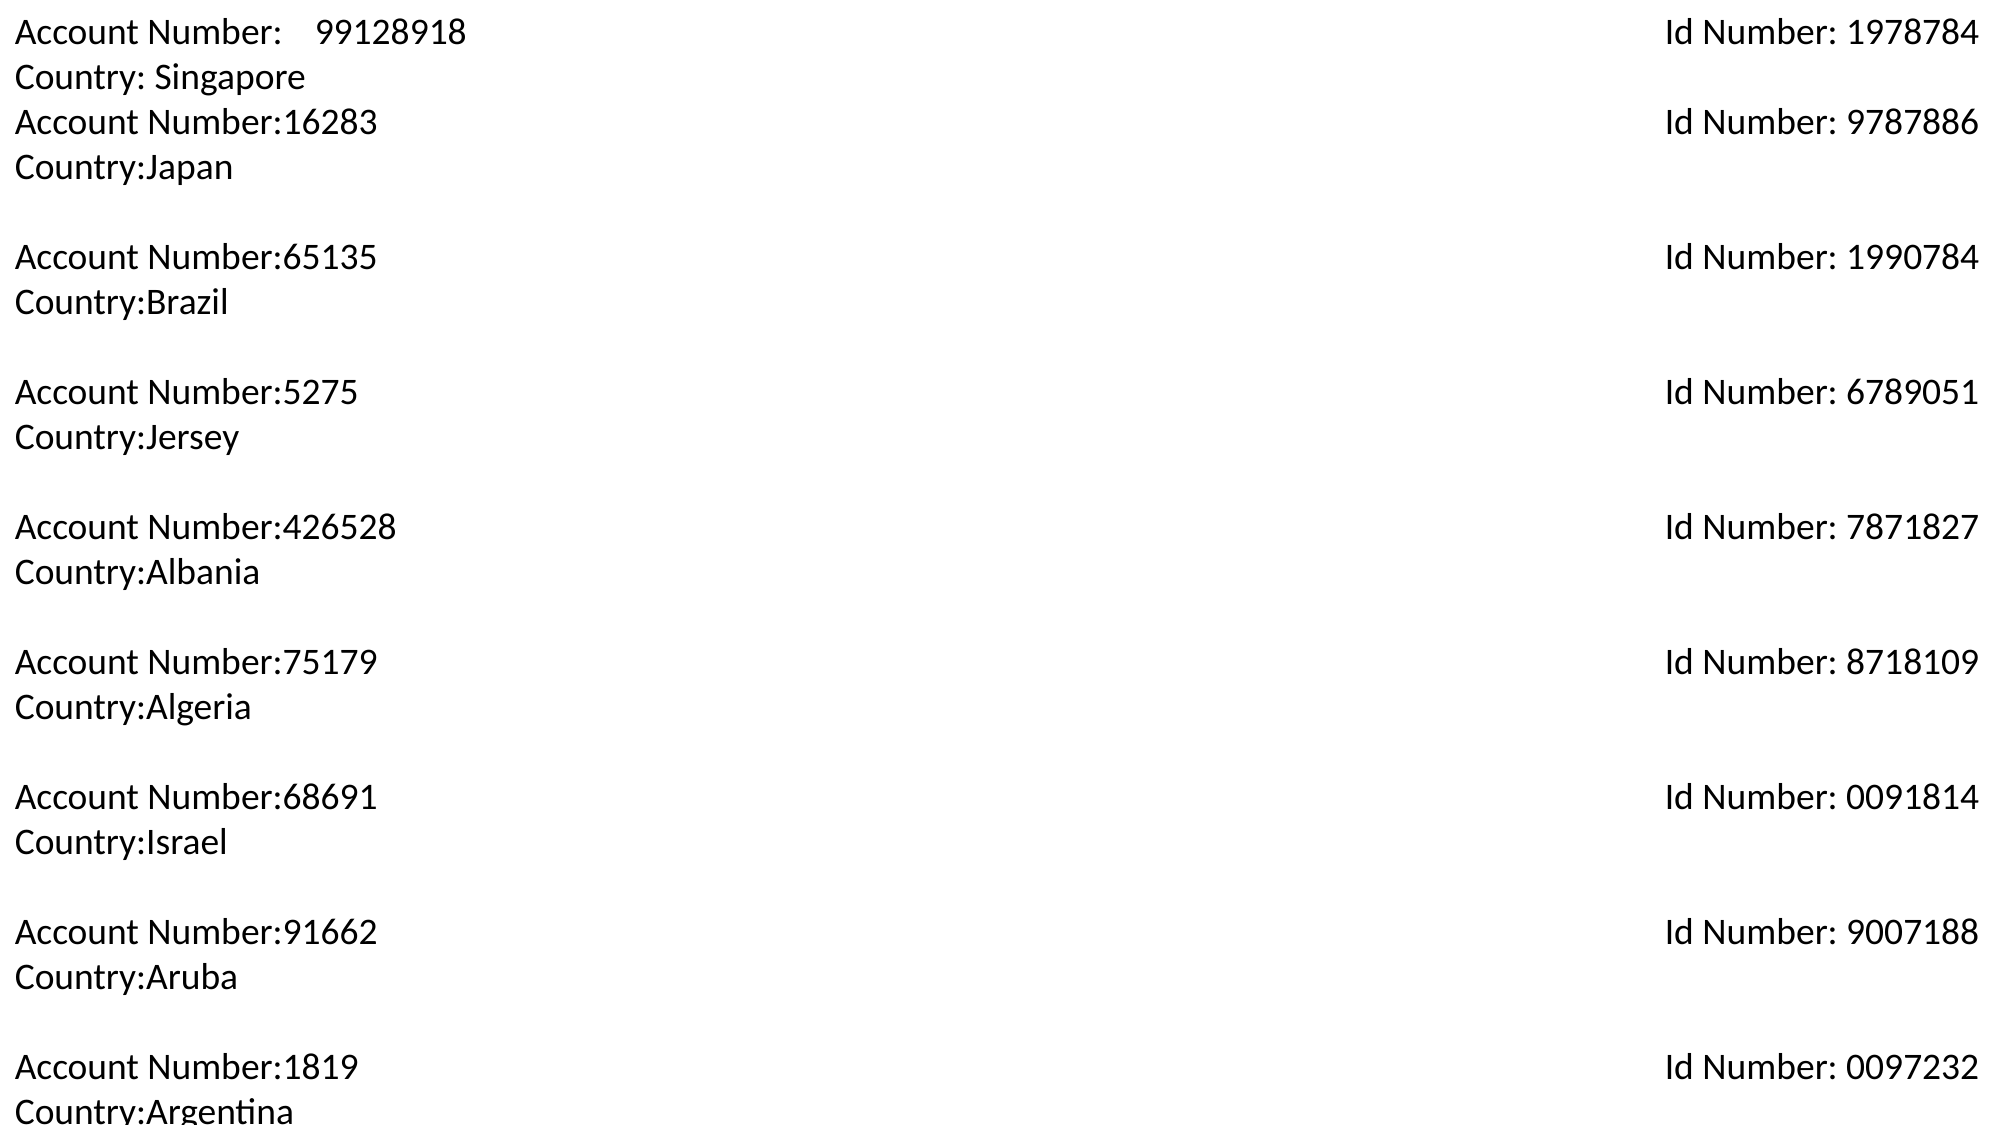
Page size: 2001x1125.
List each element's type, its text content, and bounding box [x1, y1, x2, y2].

text_box Account Number: 99128918 Id Number: 1978784 Country: Singapore Account Number:16283 Id Number: 9787886 Country:Japan Account Number:65135 Id Number: 1990784 Country:Brazil Account Number:5275 Id Number: 6789051 Country:Jersey Account Number:426528 Id Number: 7871827 Country:Albania Account Number:75179 Id Number: 8718109 Country:Algeria Account Number:68691 Id Number: 0091814 Country:Israel Account Number:91662 Id Number: 9007188 Country:Aruba Account Number:1819 Id Number: 0097232 Country:Argentina [0, 0, 2000, 1125]
